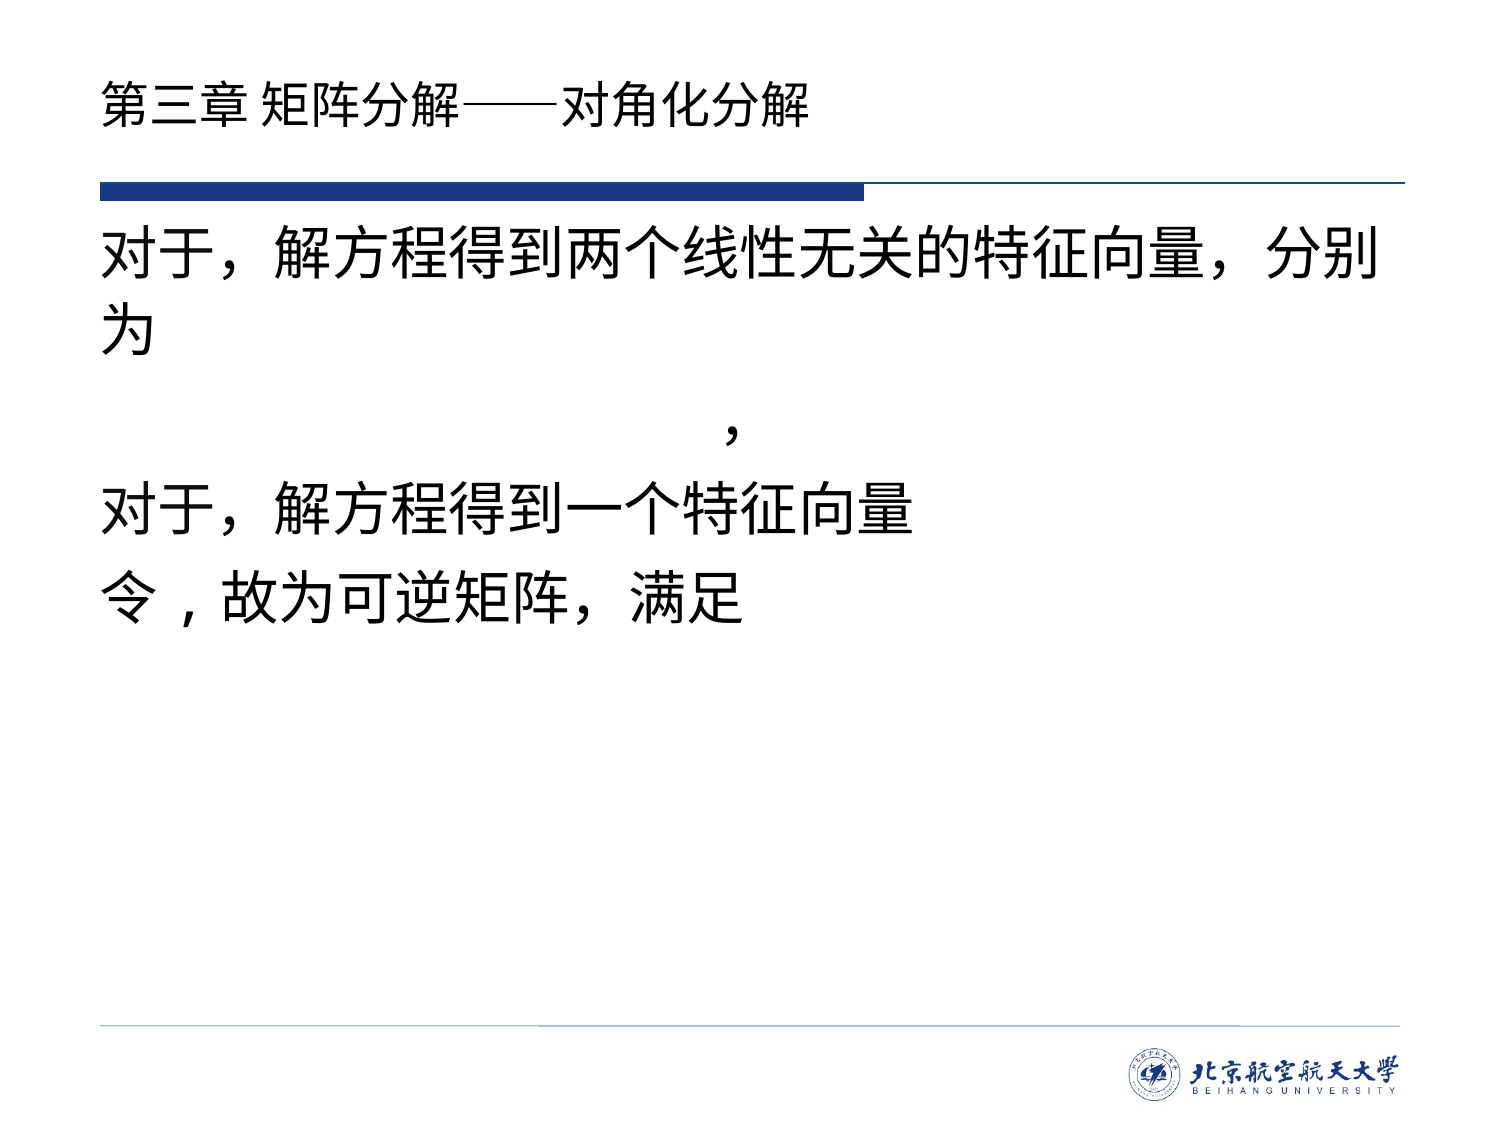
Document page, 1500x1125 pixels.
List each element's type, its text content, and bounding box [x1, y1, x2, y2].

picture [1114, 1041, 1412, 1108]
title 第三章 矩阵分解——对角化分解 [83, 29, 1397, 141]
